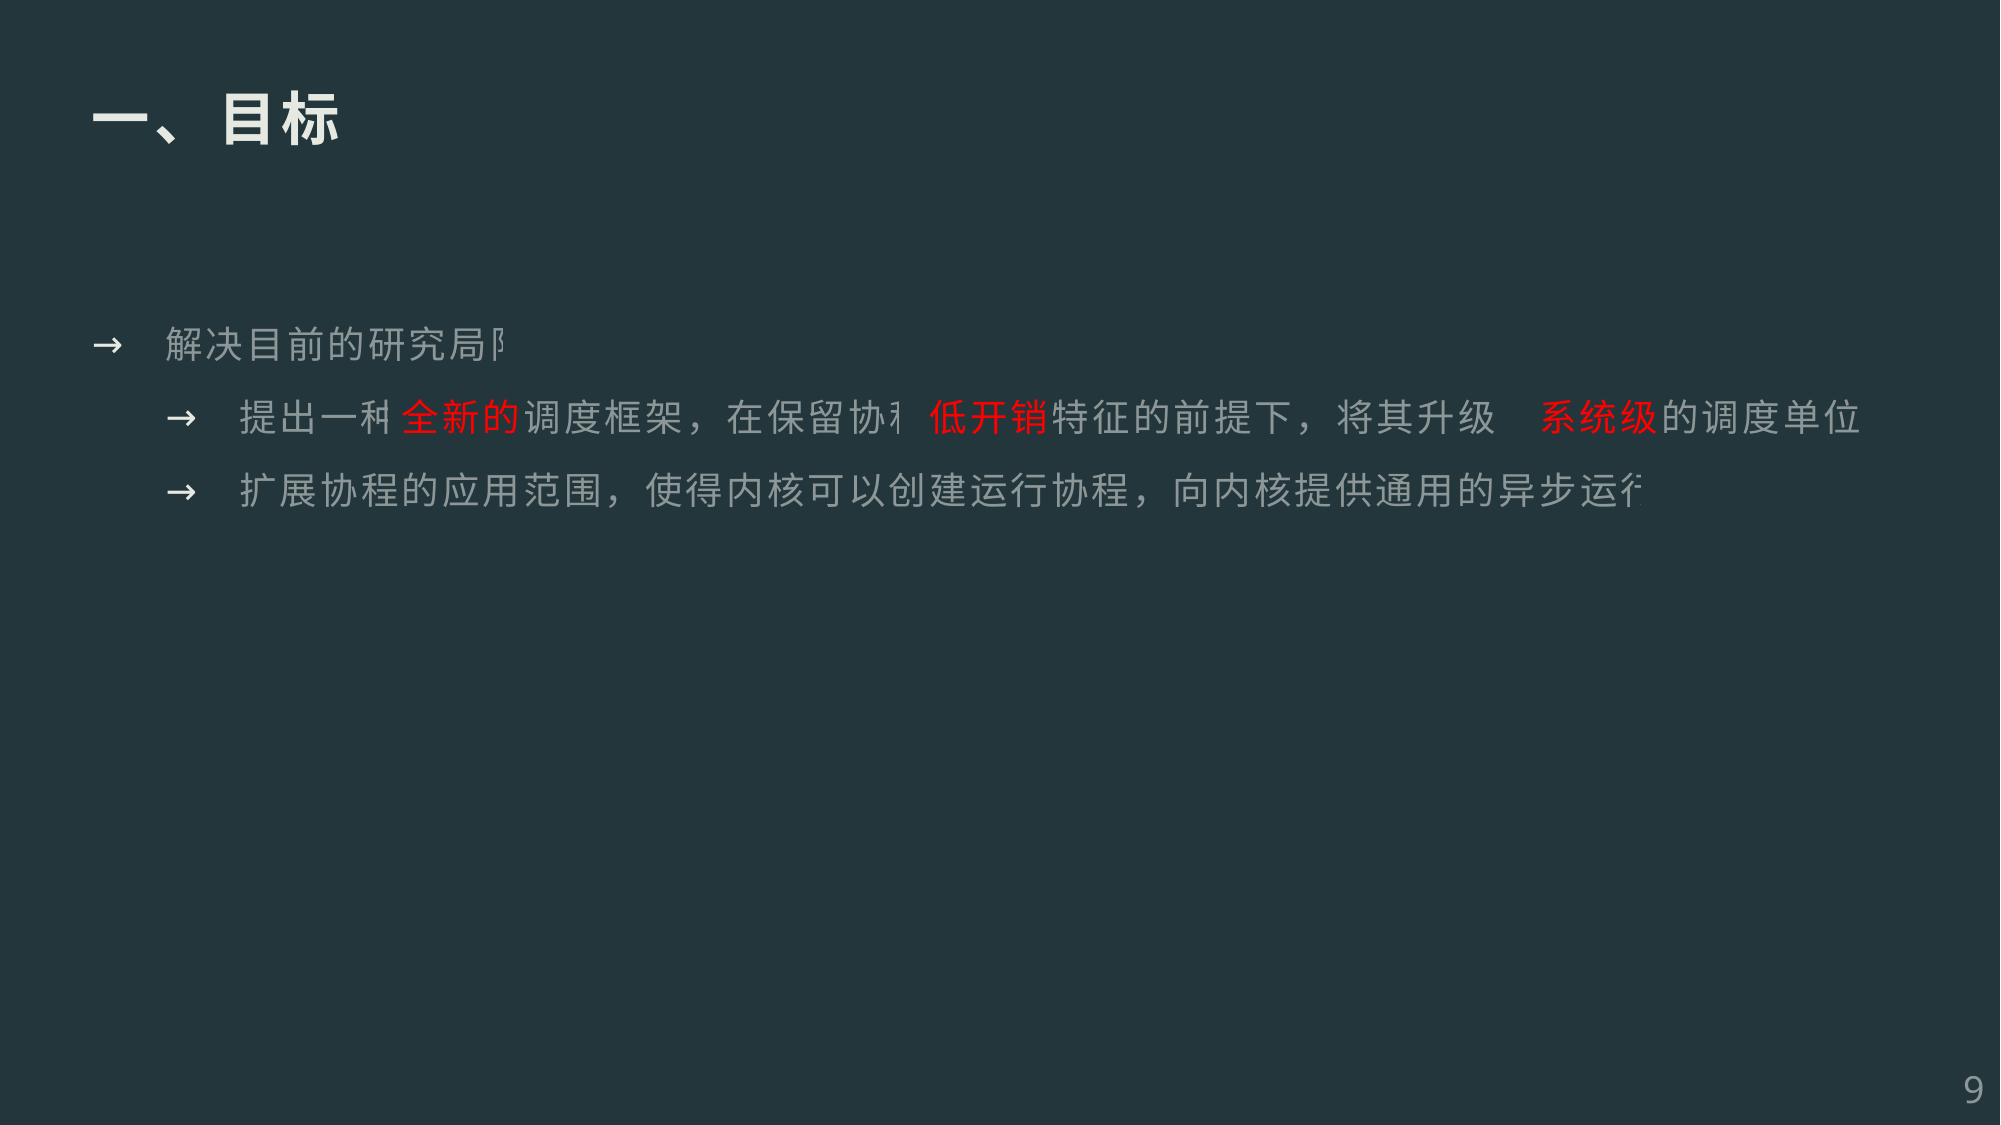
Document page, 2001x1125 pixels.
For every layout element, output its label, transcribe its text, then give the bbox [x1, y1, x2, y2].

slide_number 9 [1736, 1050, 1985, 1125]
title 一、目标 [73, 63, 1928, 251]
list 解决目前的研究局限 提出一种全新的调度框架，在保留协程低开销特征的前提下，将其升级为系统级的调度单位； 扩展协程的应用范围，使得内核可以创建运行协程，向内核提供通用的异步运行接口； [73, 284, 1927, 906]
